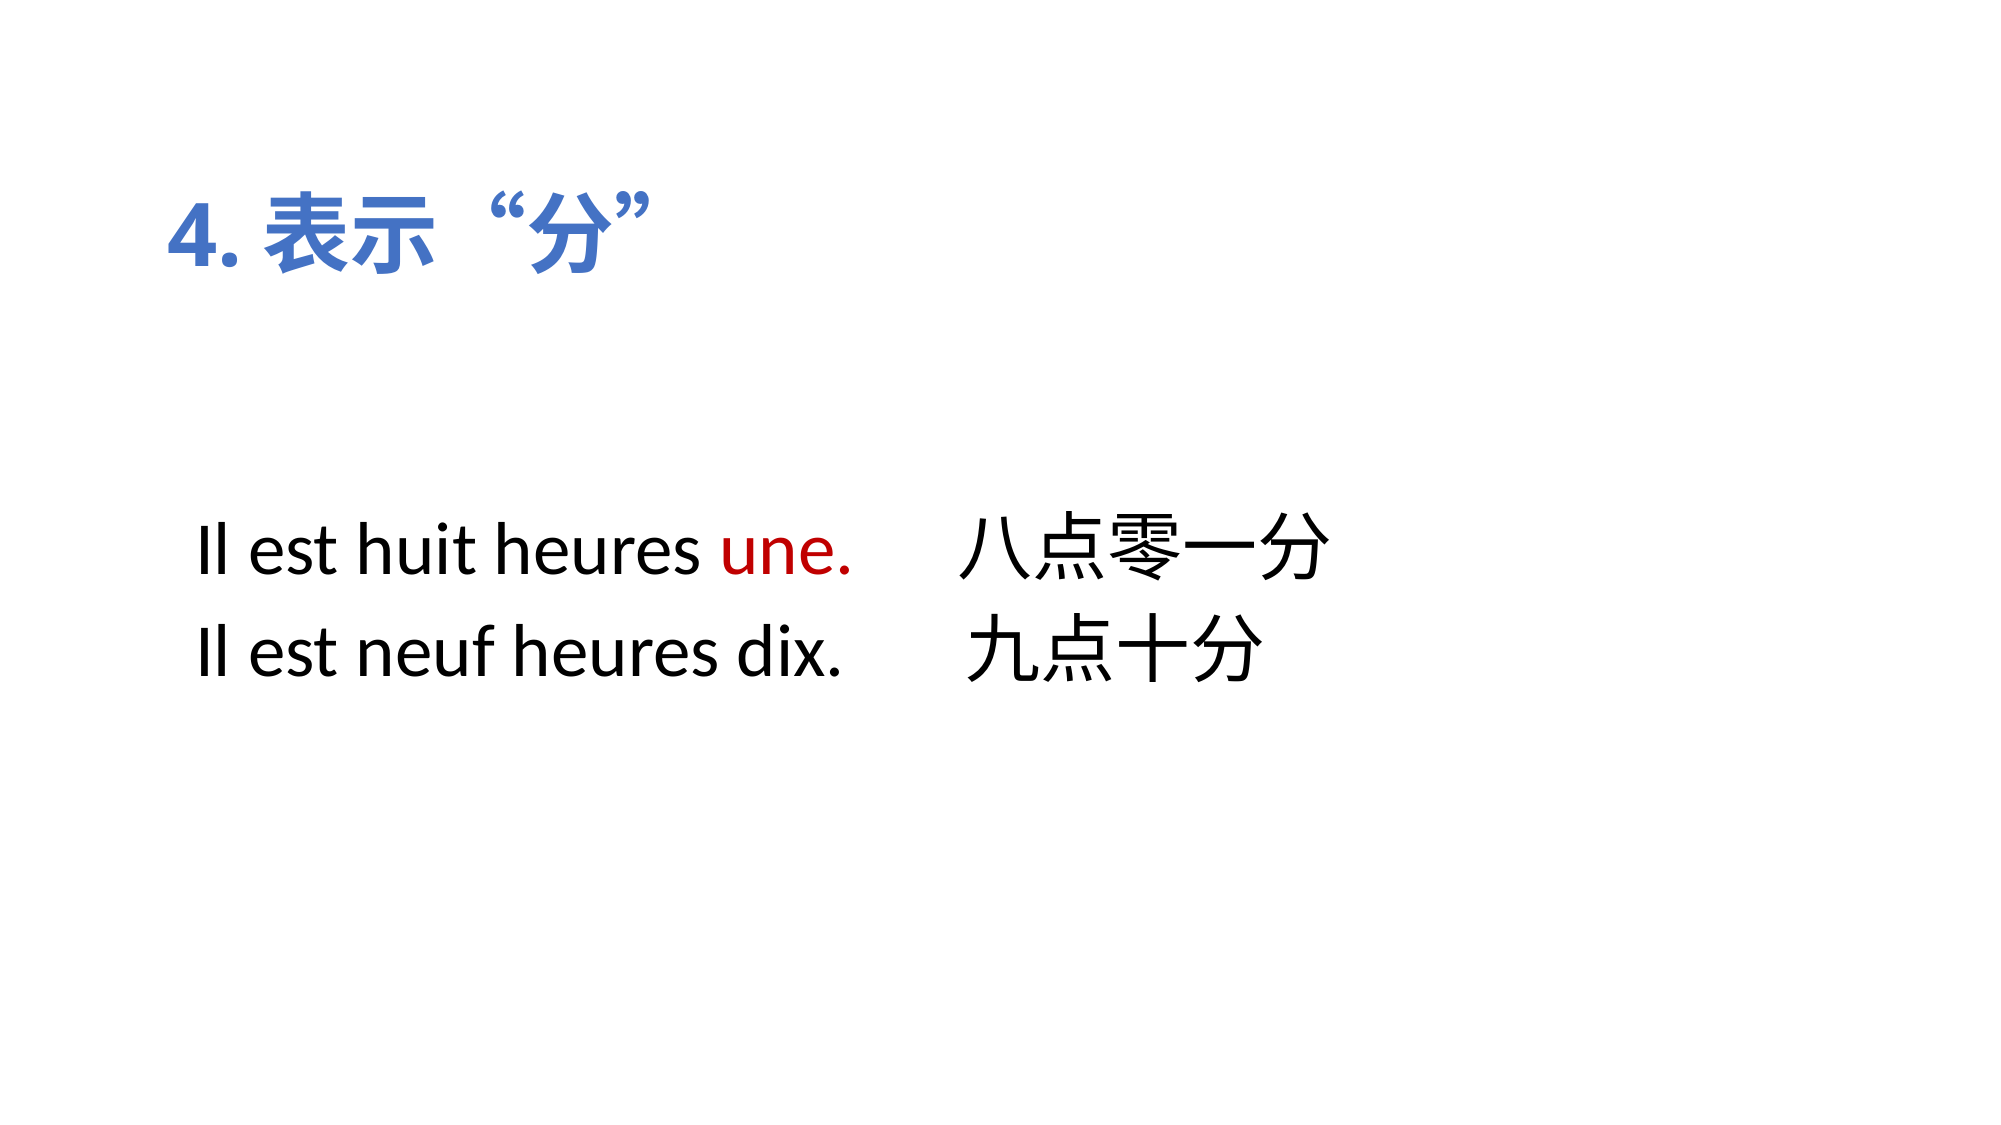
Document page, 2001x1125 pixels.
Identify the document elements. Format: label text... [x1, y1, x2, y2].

title 4.表示“分” [152, 182, 1878, 400]
list Il est huit heures une. 八点零一分 Il est neuf heures dix. 九点十分 [180, 502, 1905, 1125]
